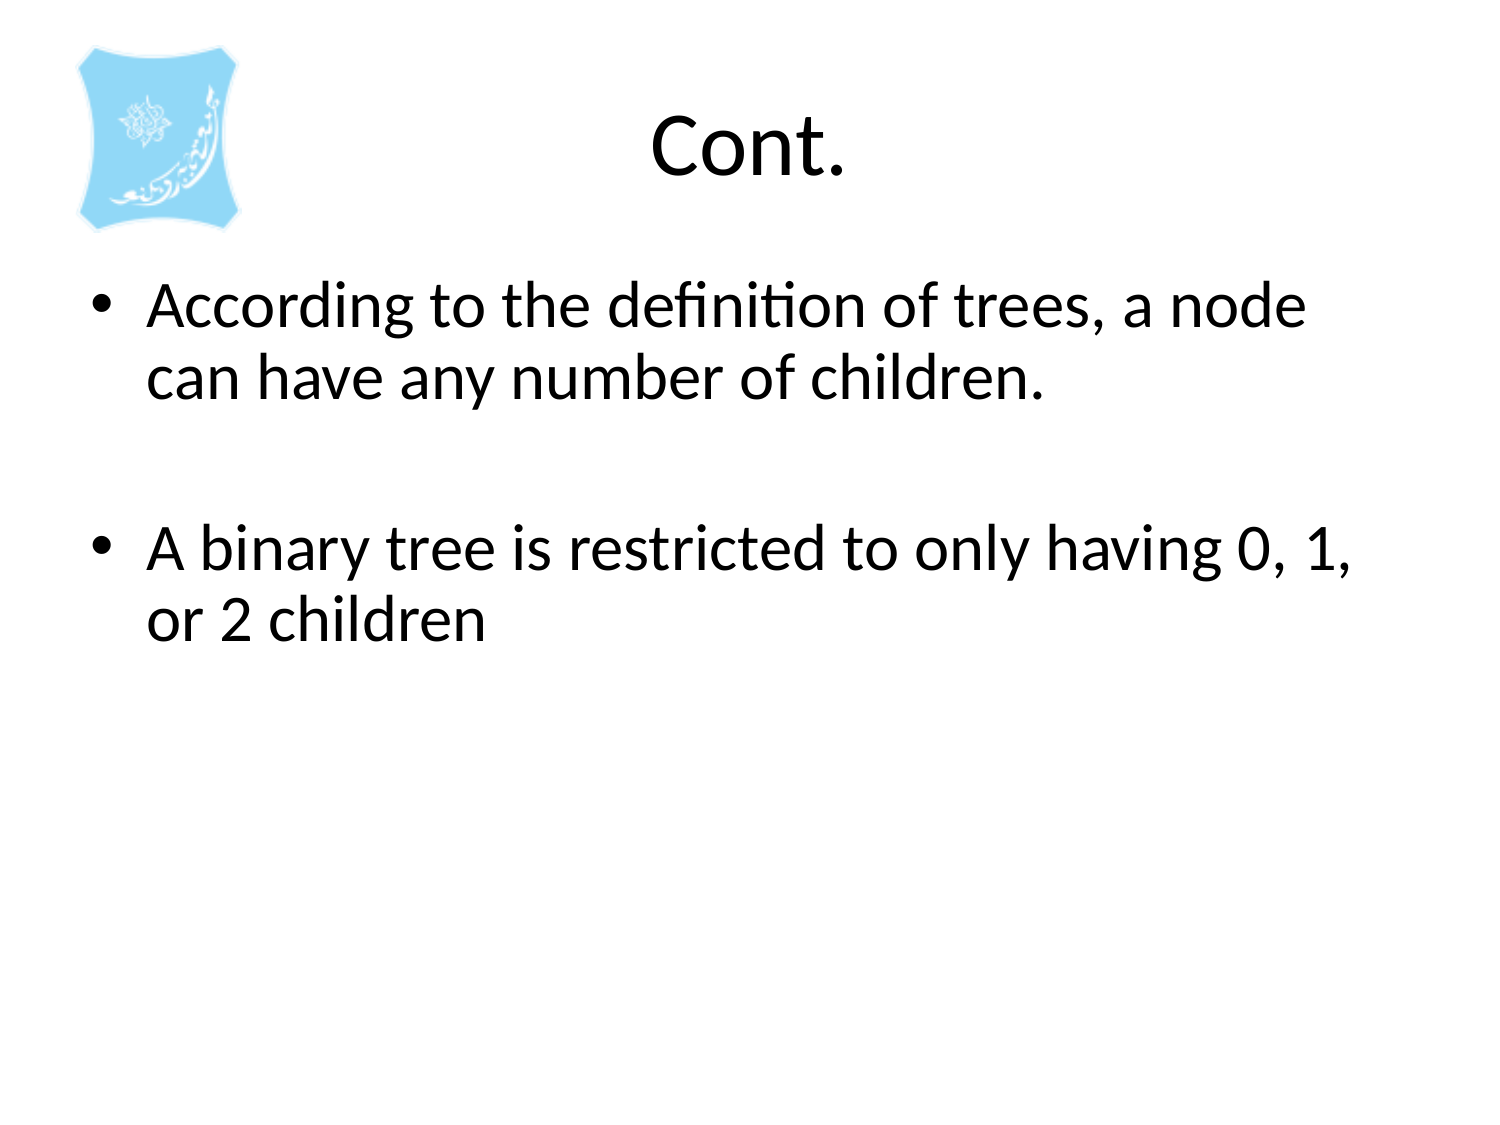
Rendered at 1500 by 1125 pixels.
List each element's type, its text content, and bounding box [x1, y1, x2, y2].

title Cont. [75, 45, 1425, 233]
list According to the definition of trees, a node can have any number of children. A binary tree is restricted to only having 0, 1, or 2 children [75, 262, 1425, 1005]
